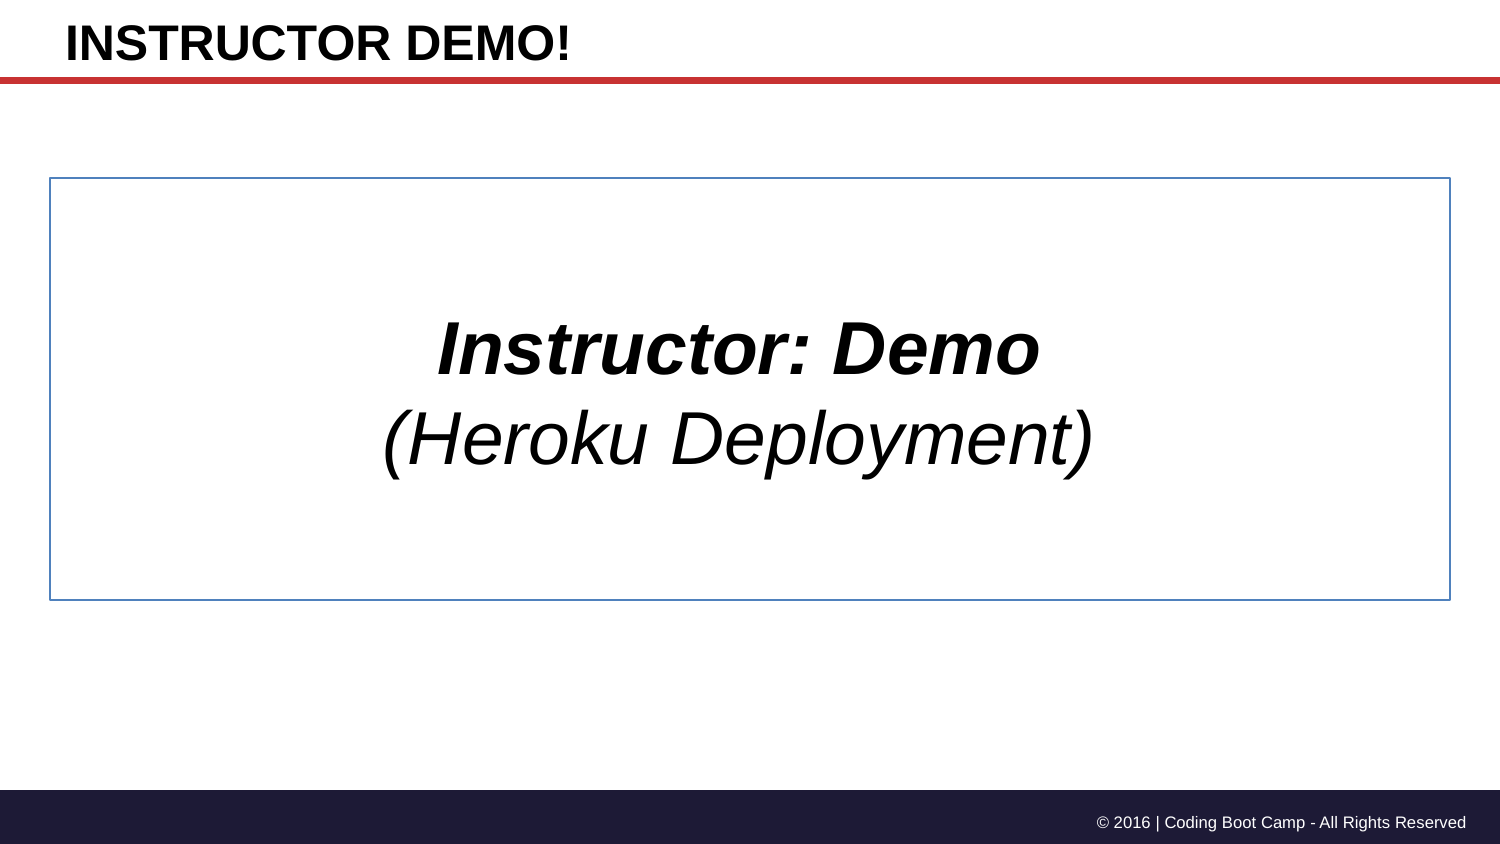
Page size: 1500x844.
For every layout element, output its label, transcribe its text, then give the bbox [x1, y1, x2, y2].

text_box Instructor: Demo (Heroku Deployment) [49, 178, 1450, 600]
text_box INSTRUCTOR DEMO! [50, 0, 948, 81]
